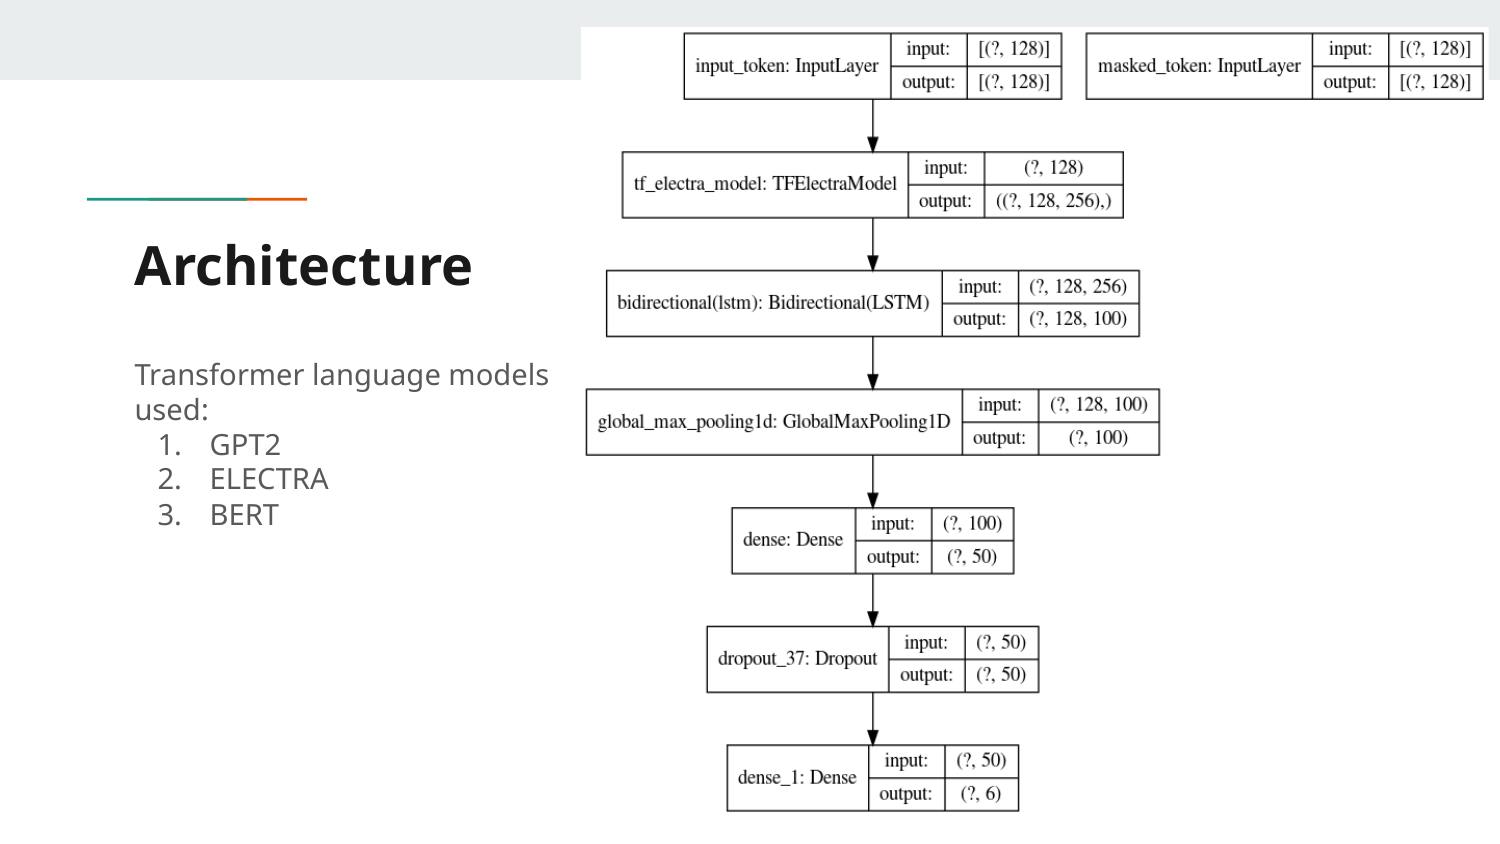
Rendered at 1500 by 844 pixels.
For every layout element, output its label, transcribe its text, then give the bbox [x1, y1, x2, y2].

list Transformer language models used: GPT2 ELECTRA BERT [119, 341, 567, 712]
title Architecture [119, 216, 575, 305]
picture [580, 26, 1489, 817]
